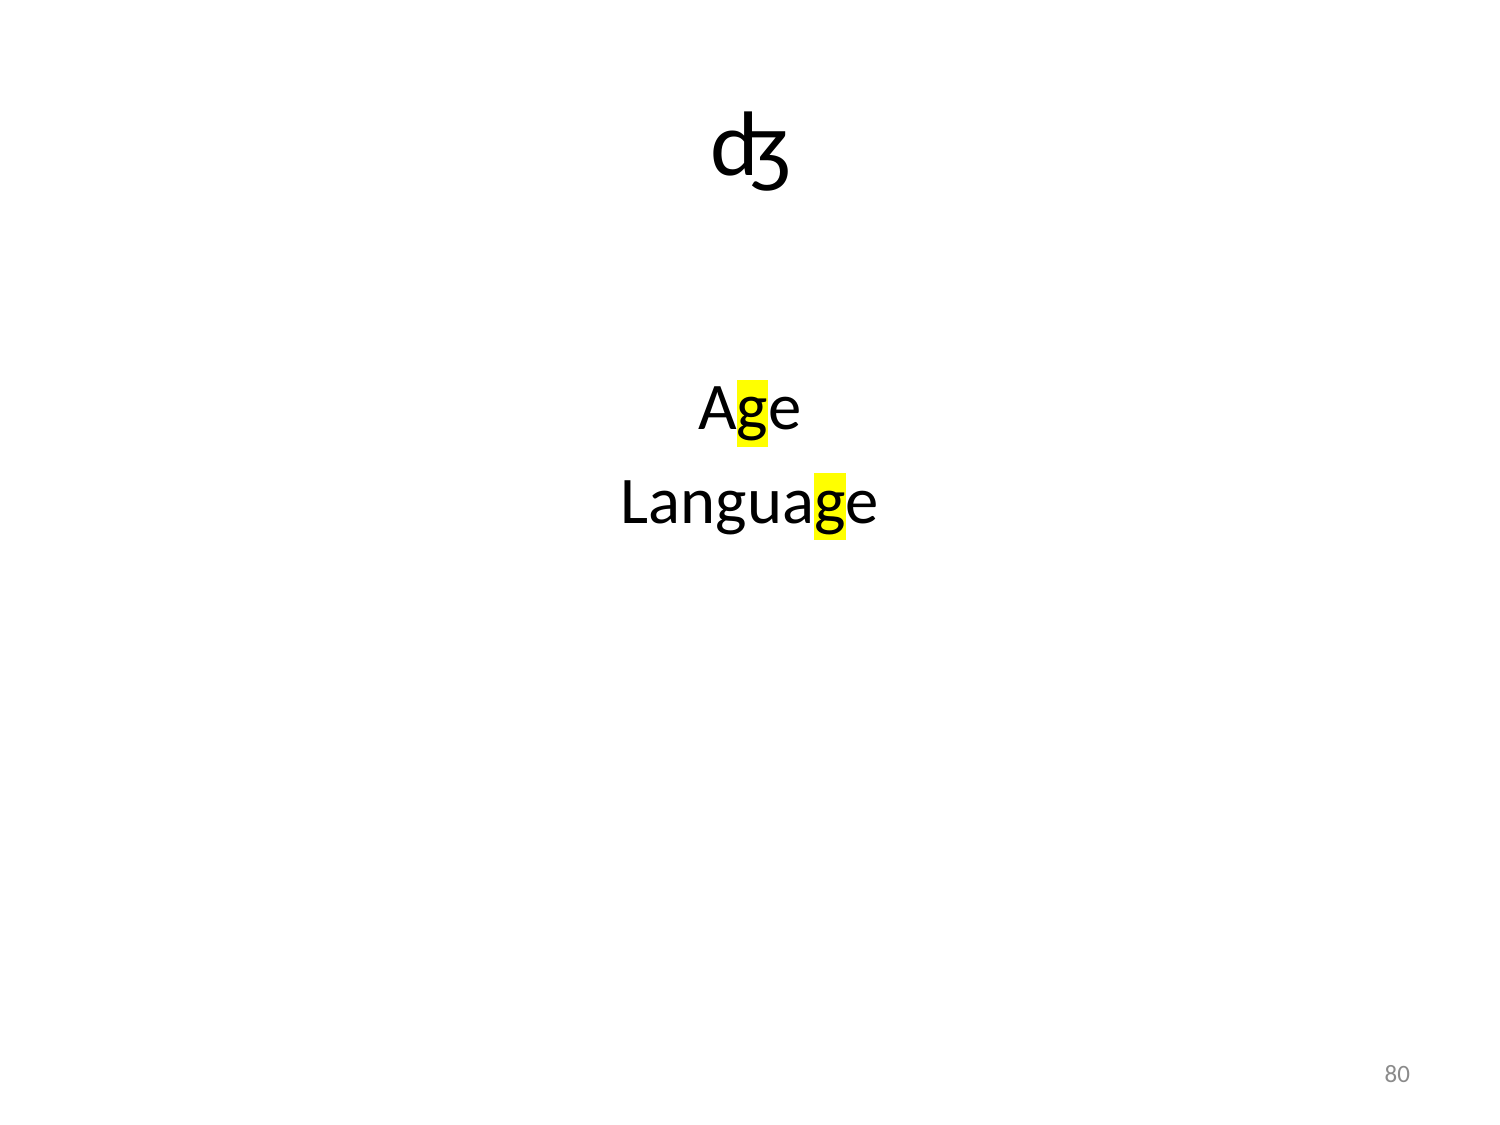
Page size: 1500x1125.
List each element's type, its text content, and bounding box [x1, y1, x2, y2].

list Age Language [75, 262, 1425, 1005]
slide_number 80 [1074, 1042, 1425, 1103]
title ʤ [75, 45, 1425, 233]
